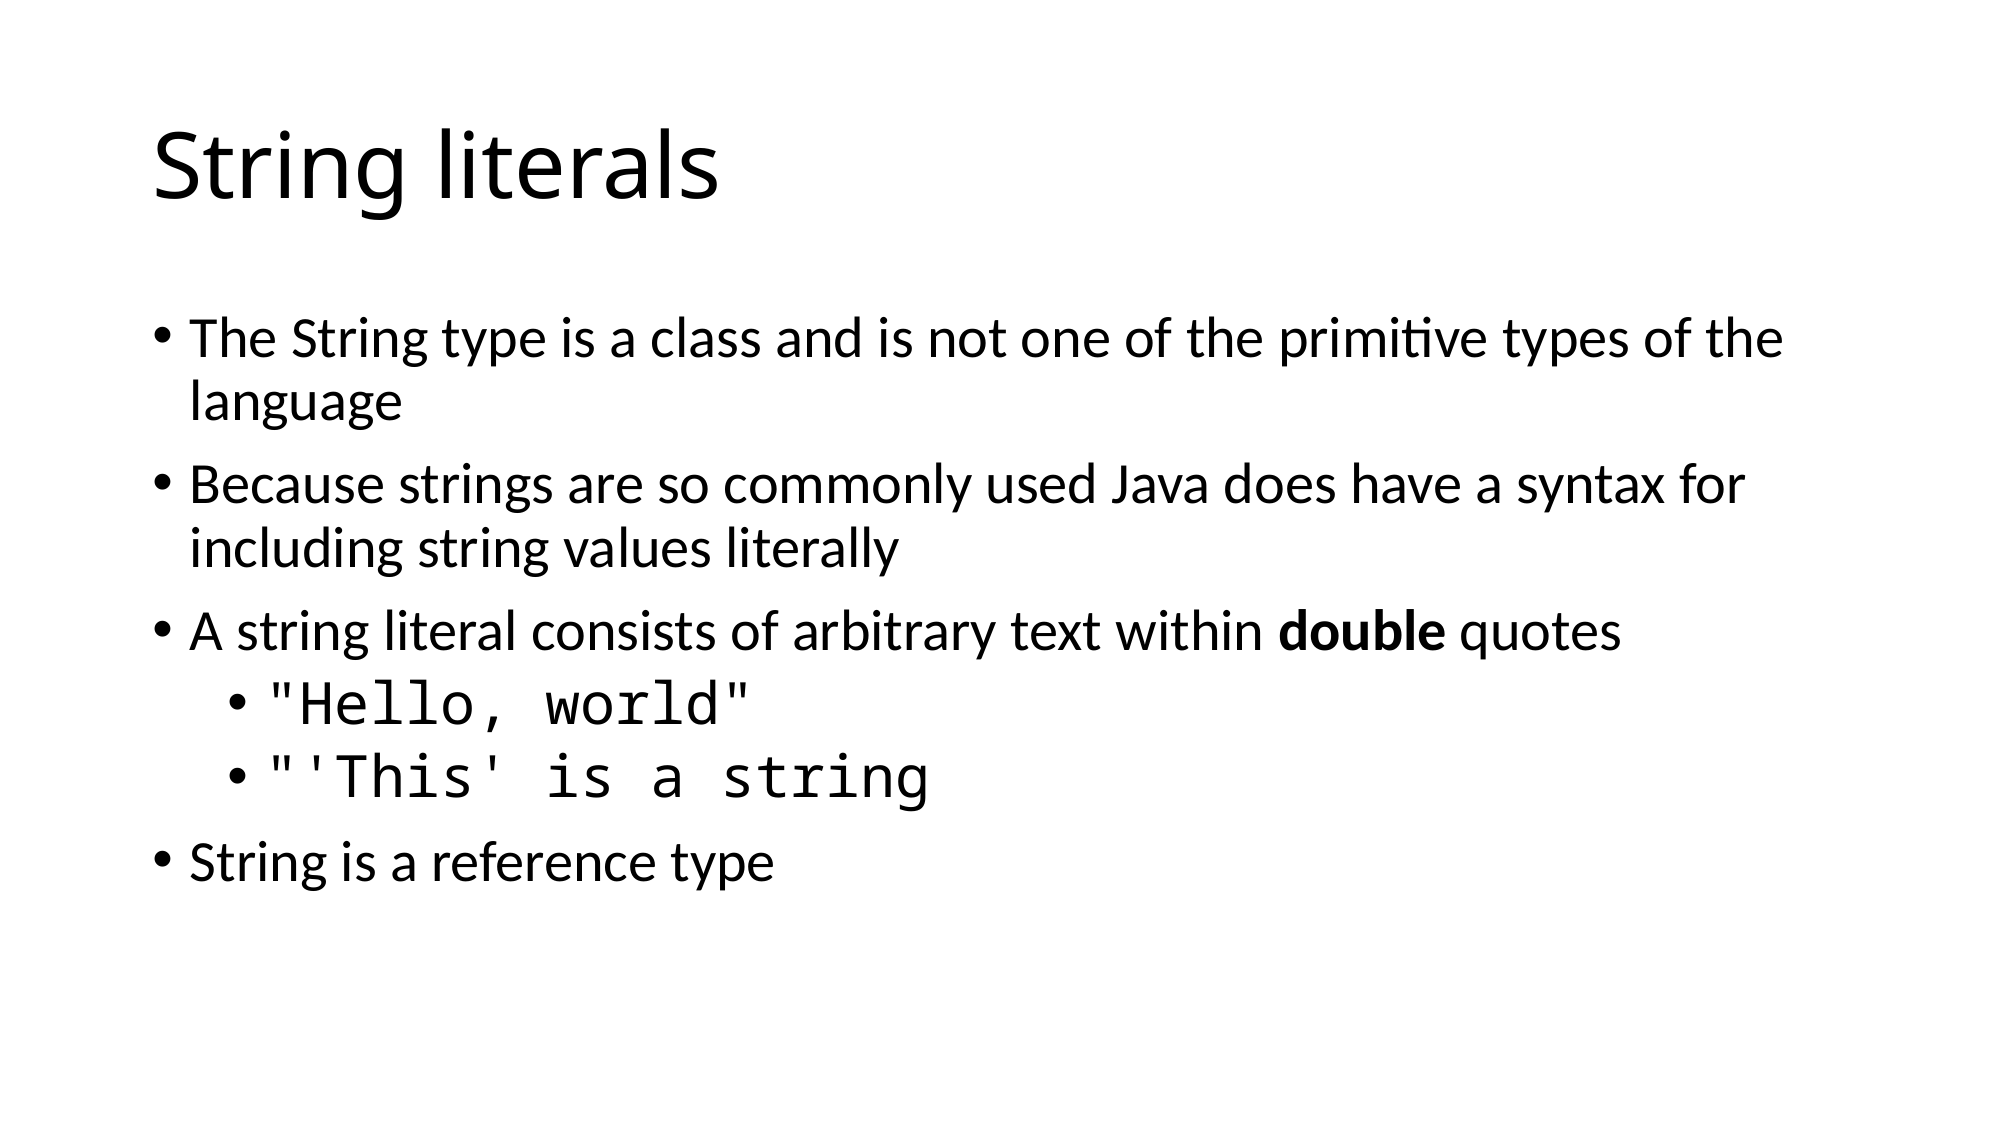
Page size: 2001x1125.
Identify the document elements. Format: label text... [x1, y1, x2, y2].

title String literals [137, 59, 1863, 278]
list The String type is a class and is not one of the primitive types of the language Because strings are so commonly used Java does have a syntax for including string values literally A string literal consists of arbitrary text within double quotes "Hello, world" "'This' is a string String is a reference type [137, 299, 1863, 1014]
